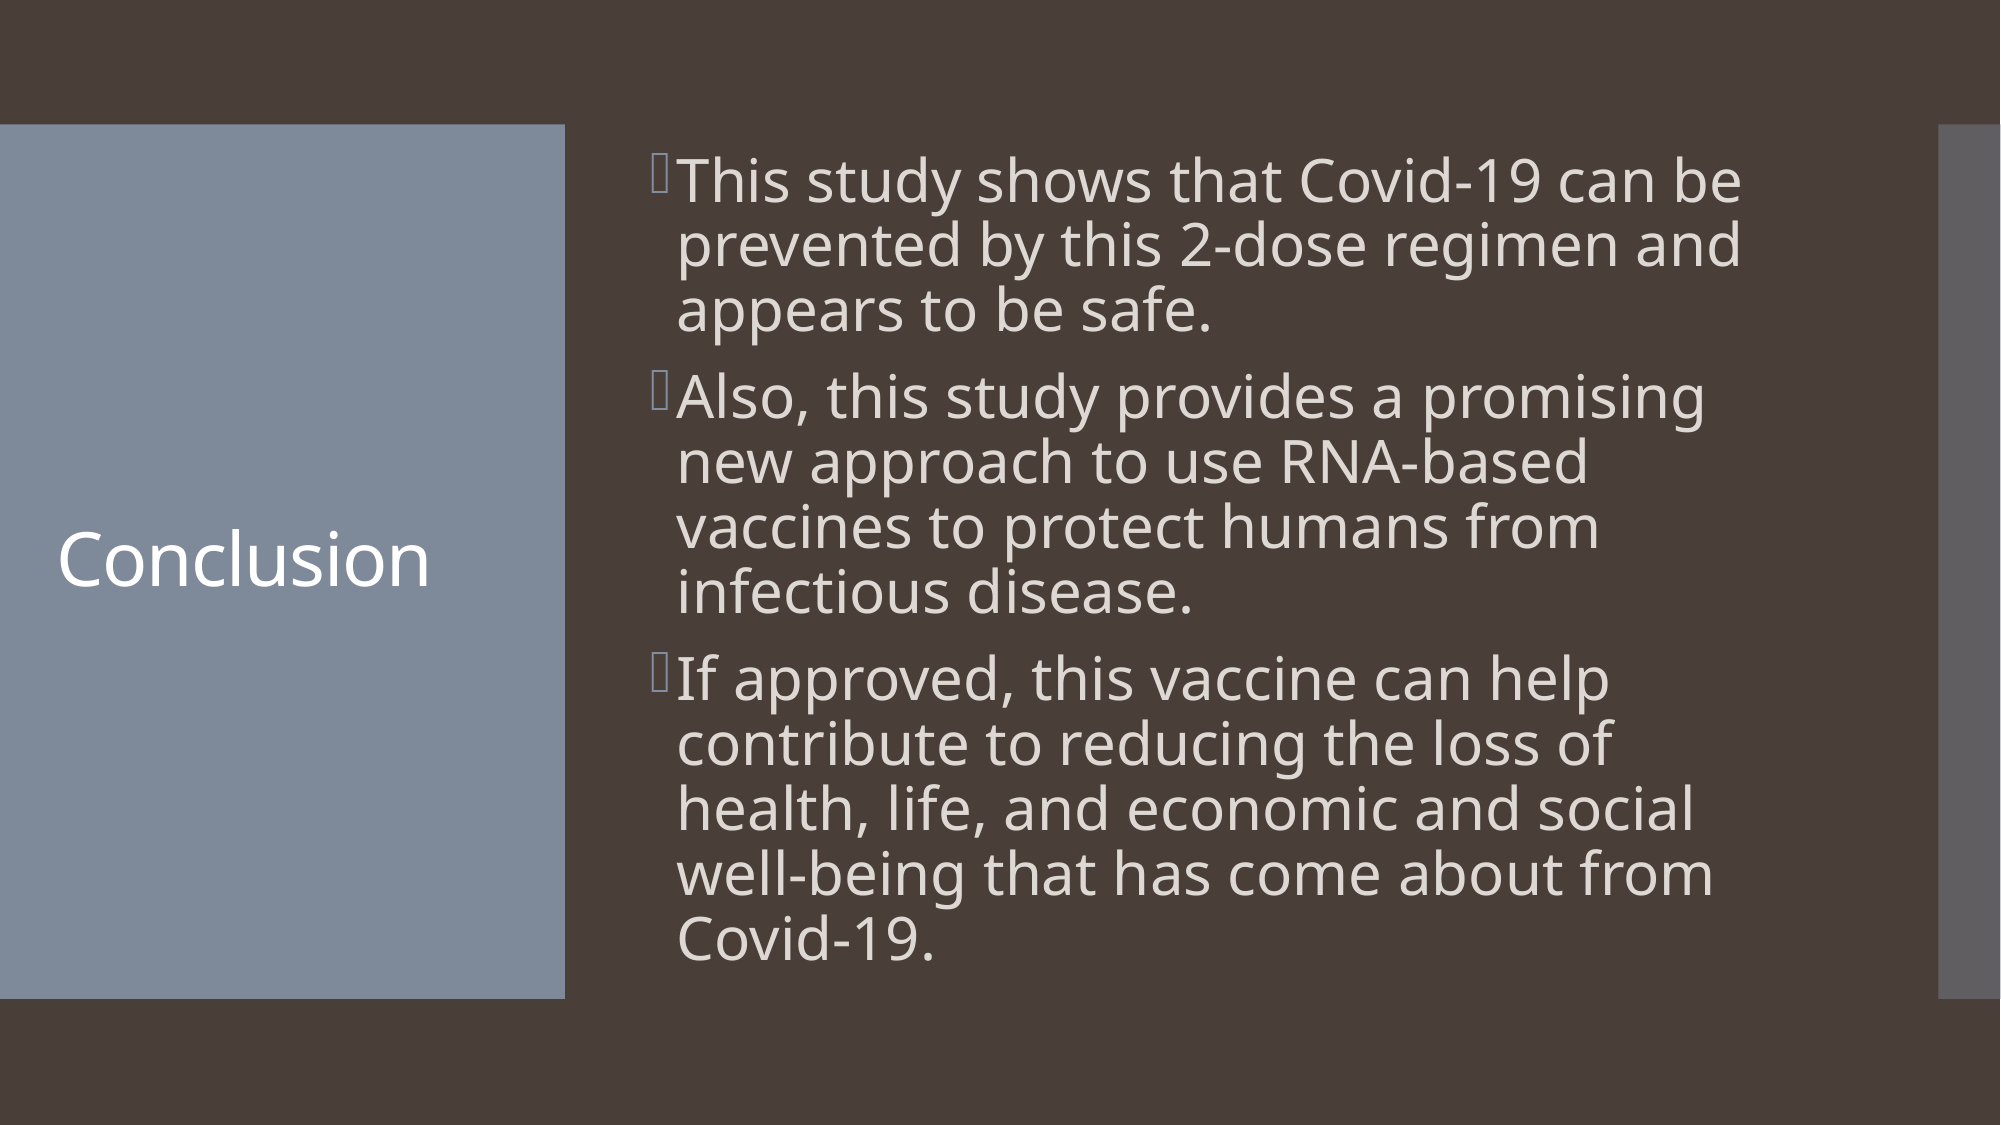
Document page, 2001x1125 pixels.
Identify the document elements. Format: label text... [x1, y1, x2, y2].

list This study shows that Covid-19 can be prevented by this 2-dose regimen and appears to be safe. Also, this study provides a promising new approach to use RNA-based vaccines to protect humans from infectious disease. If approved, this vaccine can help contribute to reducing the loss of health, life, and economic and social well-being that has come about from Covid-19. [634, 141, 1835, 982]
title Conclusion [41, 184, 525, 940]
